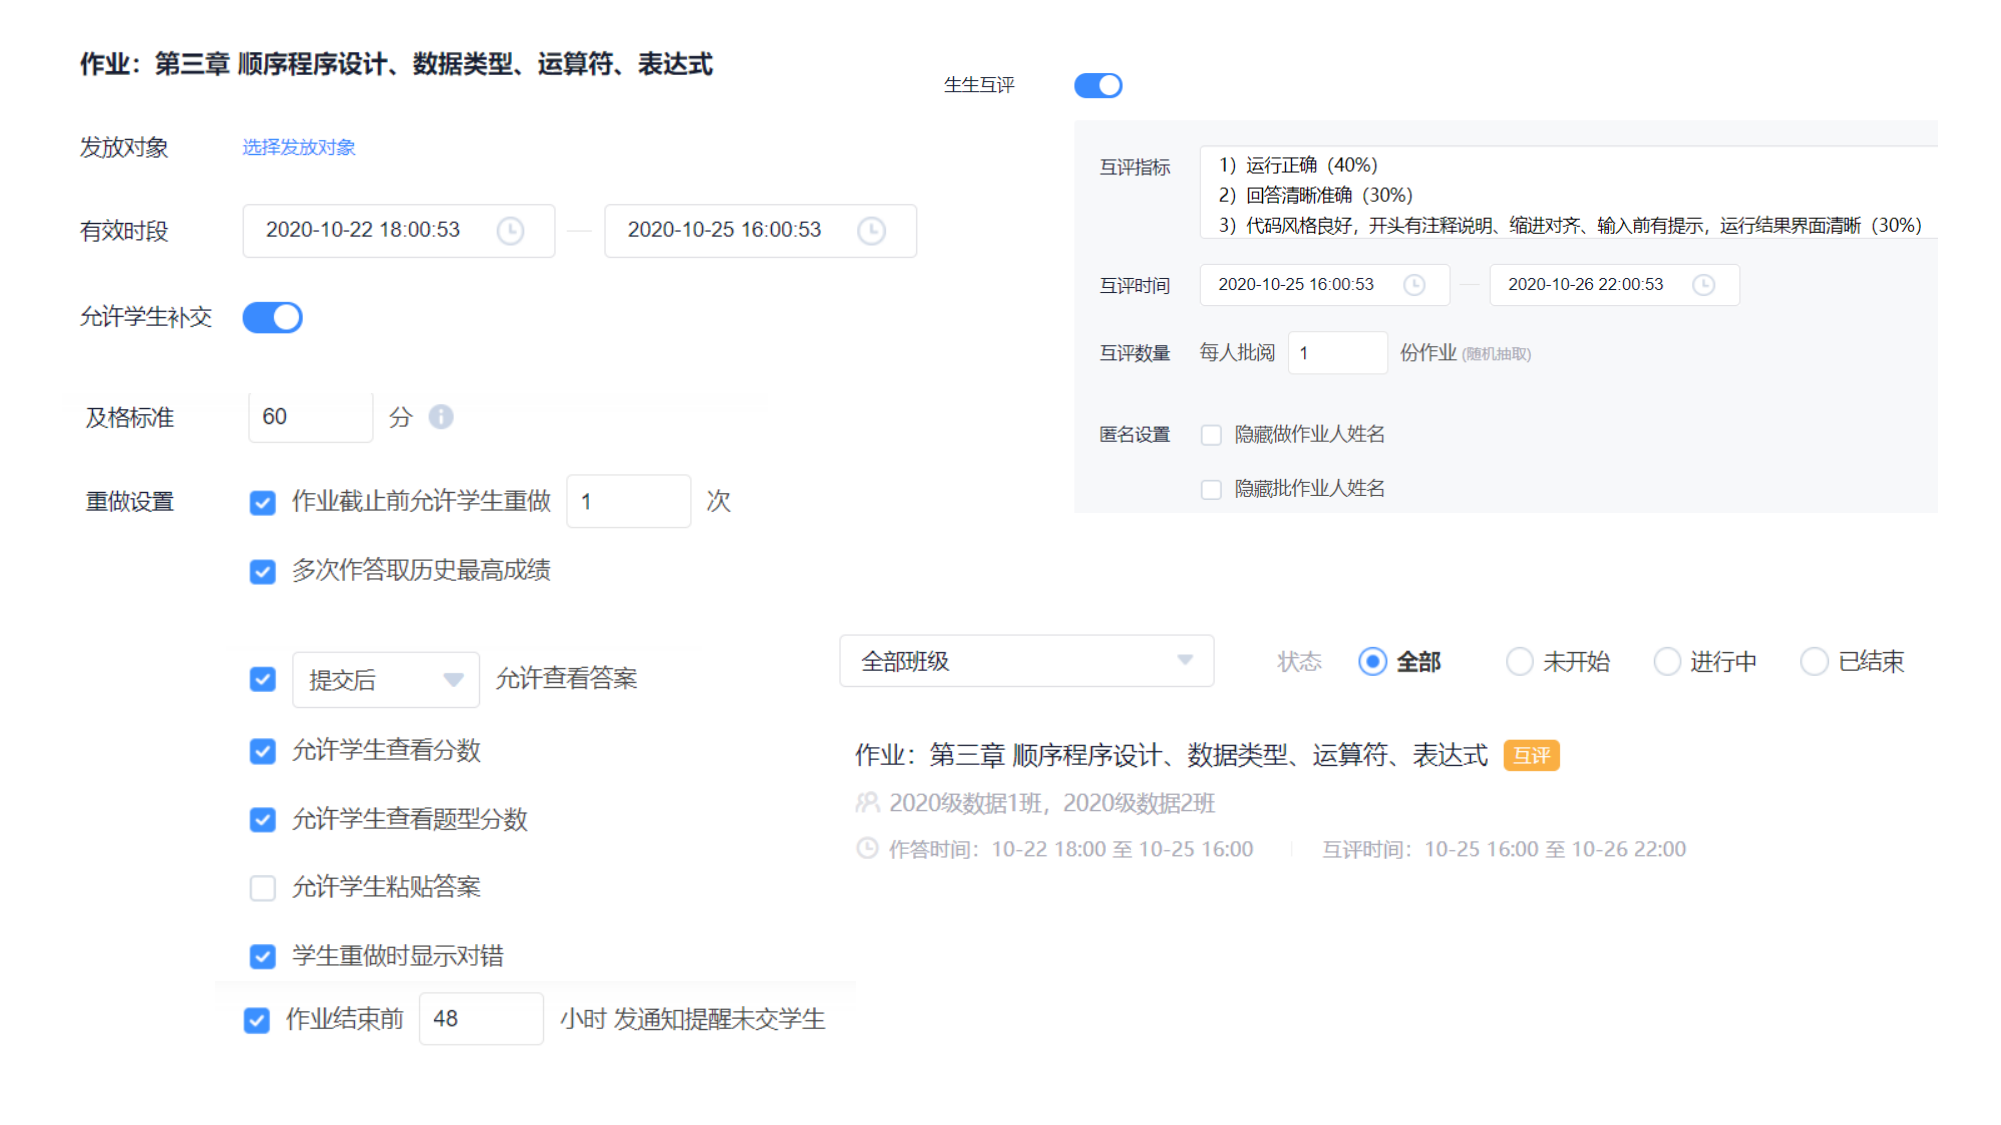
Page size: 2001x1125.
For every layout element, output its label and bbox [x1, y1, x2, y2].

picture [832, 612, 1938, 874]
picture [61, 393, 768, 601]
picture [215, 643, 856, 1072]
picture [45, 26, 1938, 513]
